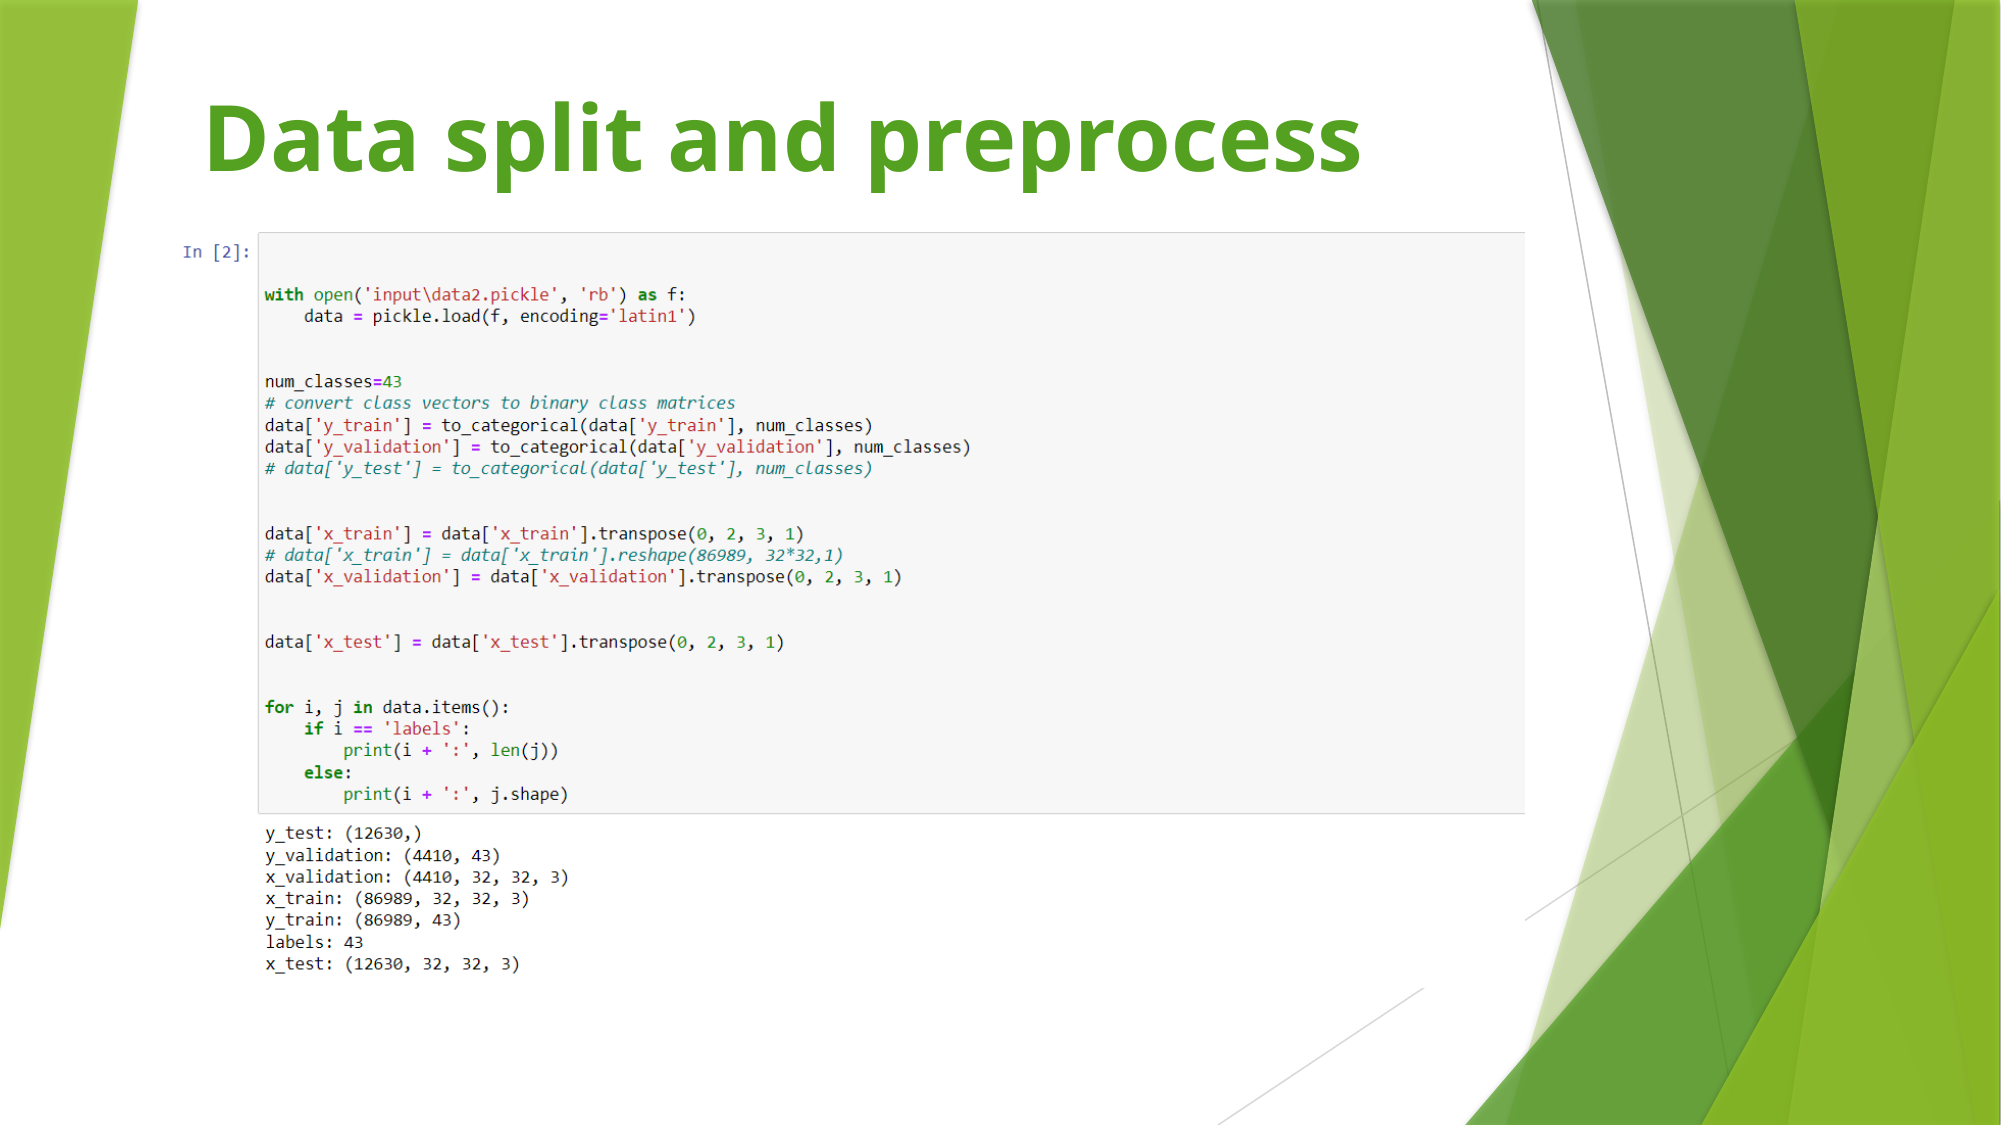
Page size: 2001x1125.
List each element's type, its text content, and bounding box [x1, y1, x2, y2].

picture [146, 227, 1526, 988]
subtitle Data split and preprocess [187, 72, 1536, 208]
